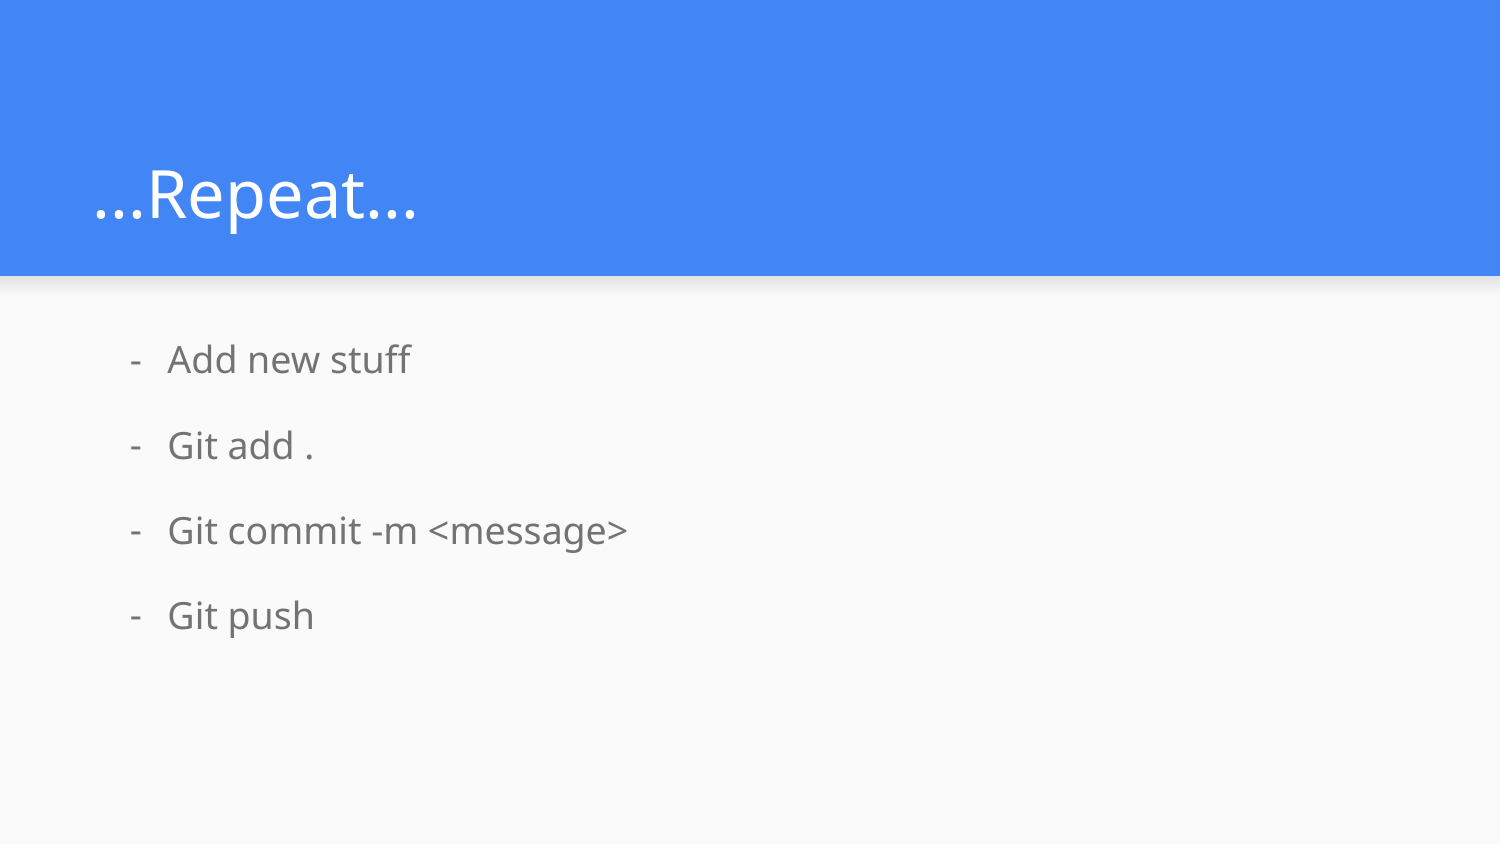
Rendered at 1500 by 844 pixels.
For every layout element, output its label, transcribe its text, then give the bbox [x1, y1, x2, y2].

title ...Repeat... [77, 121, 1427, 248]
list Add new stuff Git add . Git commit -m <message> Git push [77, 314, 1427, 760]
